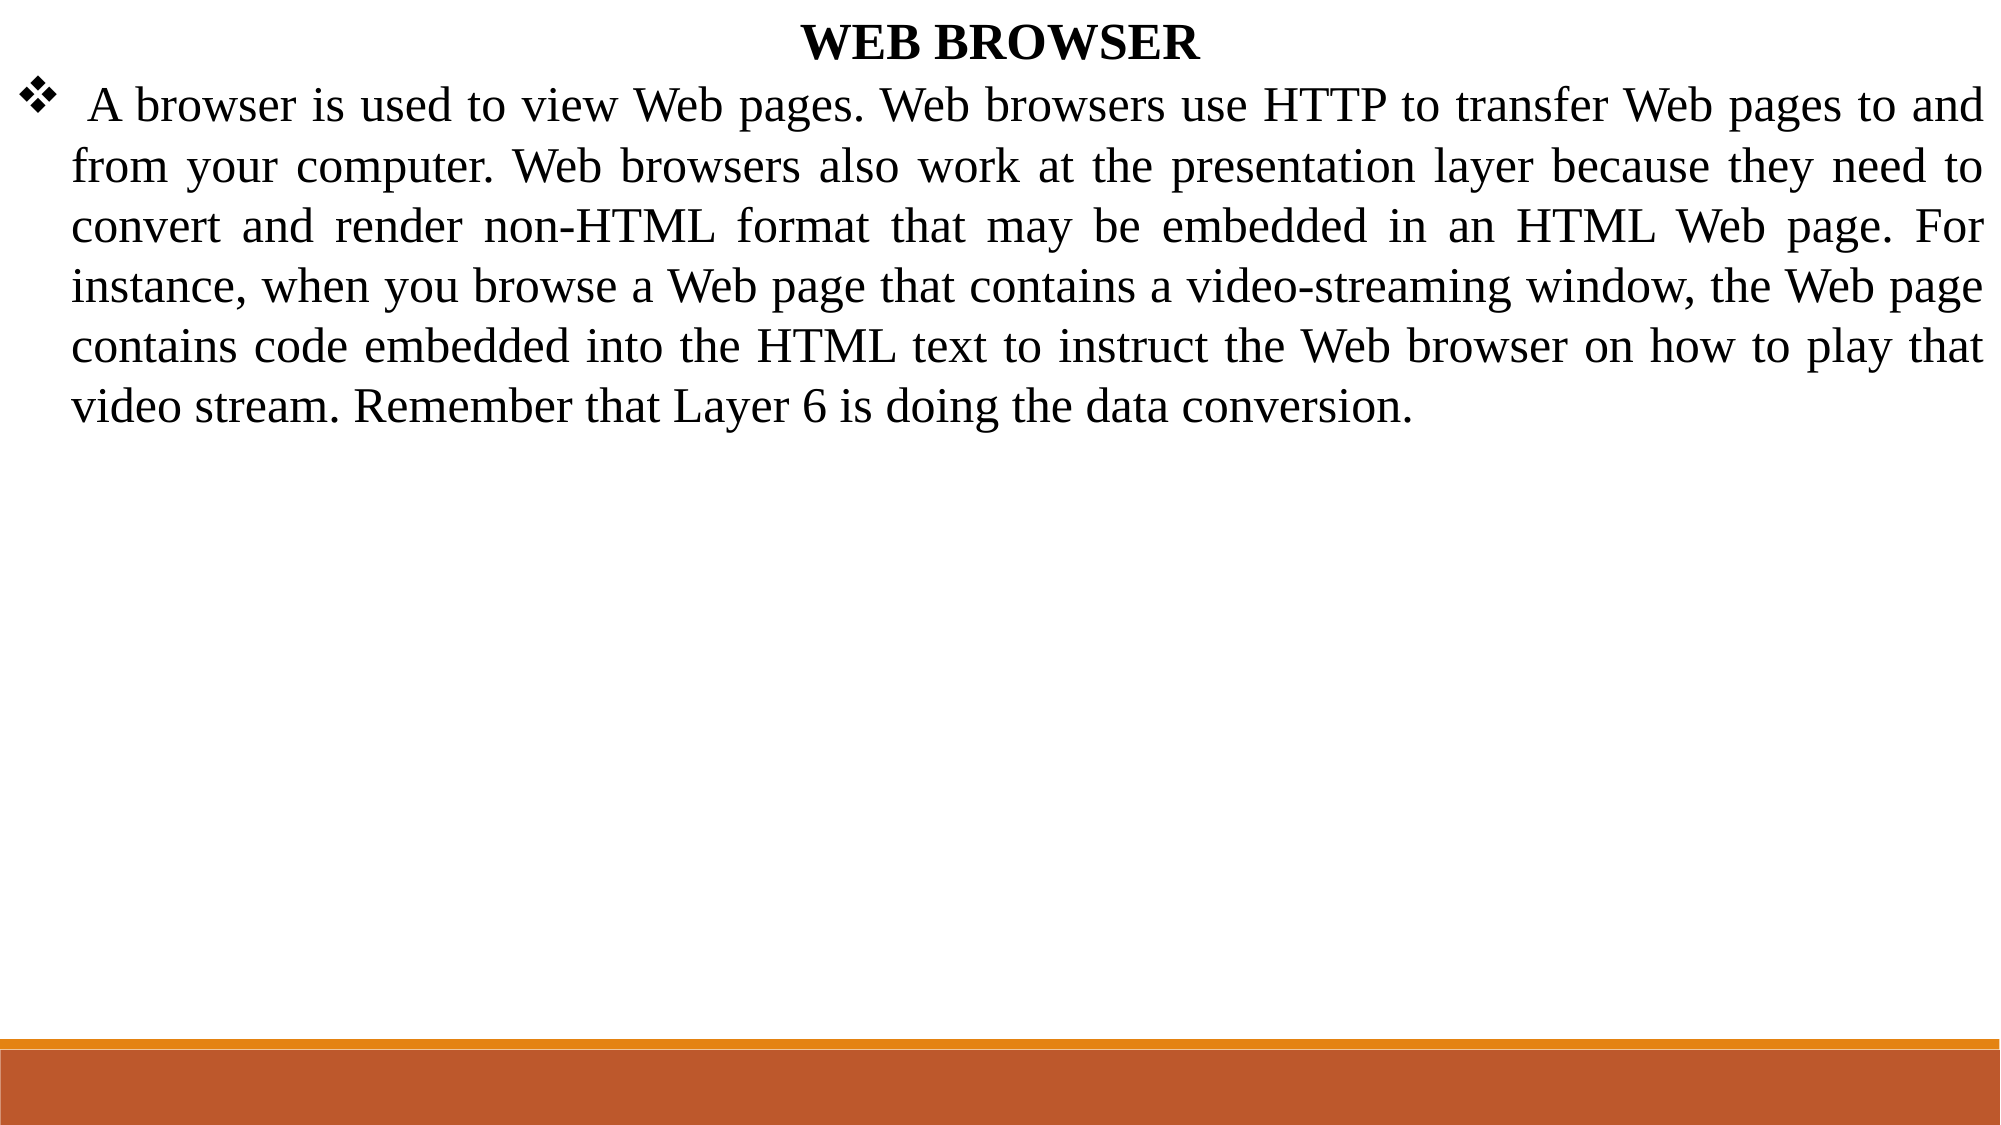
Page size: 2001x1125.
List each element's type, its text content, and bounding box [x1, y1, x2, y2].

text_box WEB BROWSER A browser is used to view Web pages. Web browsers use HTTP to transfer Web pages to and from your computer. Web browsers also work at the presentation layer because they need to convert and render non-HTML format that may be embedded in an HTML Web page. For instance, when you browse a Web page that contains a video-streaming window, the Web page contains code embedded into the HTML text to instruct the Web browser on how to play that video stream. Remember that Layer 6 is doing the data conversion. [0, 0, 2000, 440]
